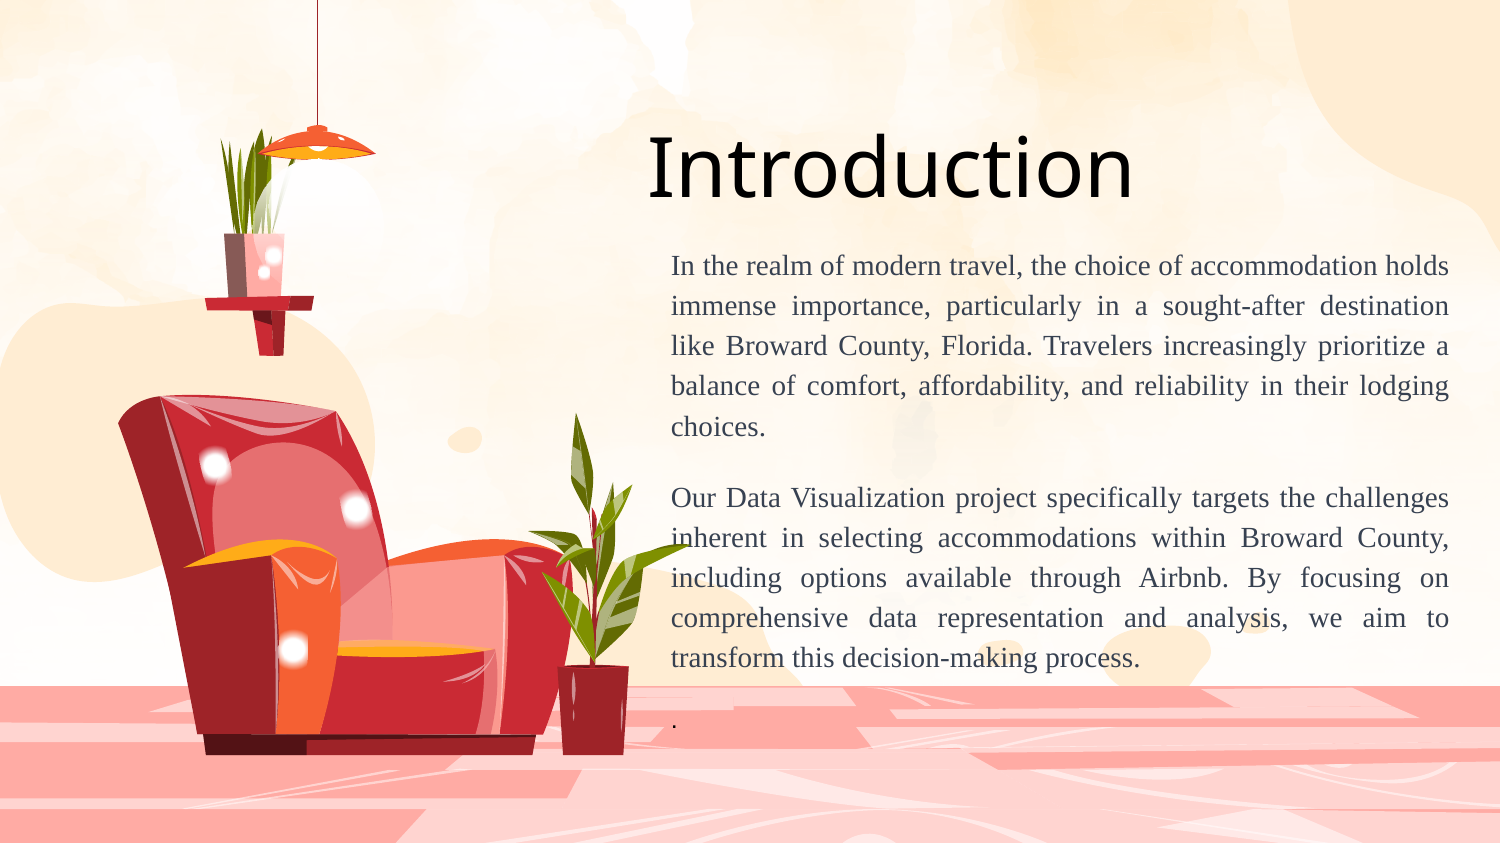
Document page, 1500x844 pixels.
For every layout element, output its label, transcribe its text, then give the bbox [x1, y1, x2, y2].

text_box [204, 128, 315, 357]
subtitle In the realm of modern travel, the choice of accommodation holds immense importance, particularly in a sought-after destination like Broward County, Florida. Travelers increasingly prioritize a balance of comfort, affordability, and reliability in their lodging choices. Our Data Visualization project specifically targets the challenges inherent in selecting accommodations within Broward County, including options available through Airbnb. By focusing on comprehensive data representation and analysis, we aim to transform this decision-making process. . [655, 225, 1466, 695]
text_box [117, 388, 585, 756]
title Introduction [399, 99, 1174, 211]
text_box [527, 412, 692, 756]
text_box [252, 0, 385, 296]
